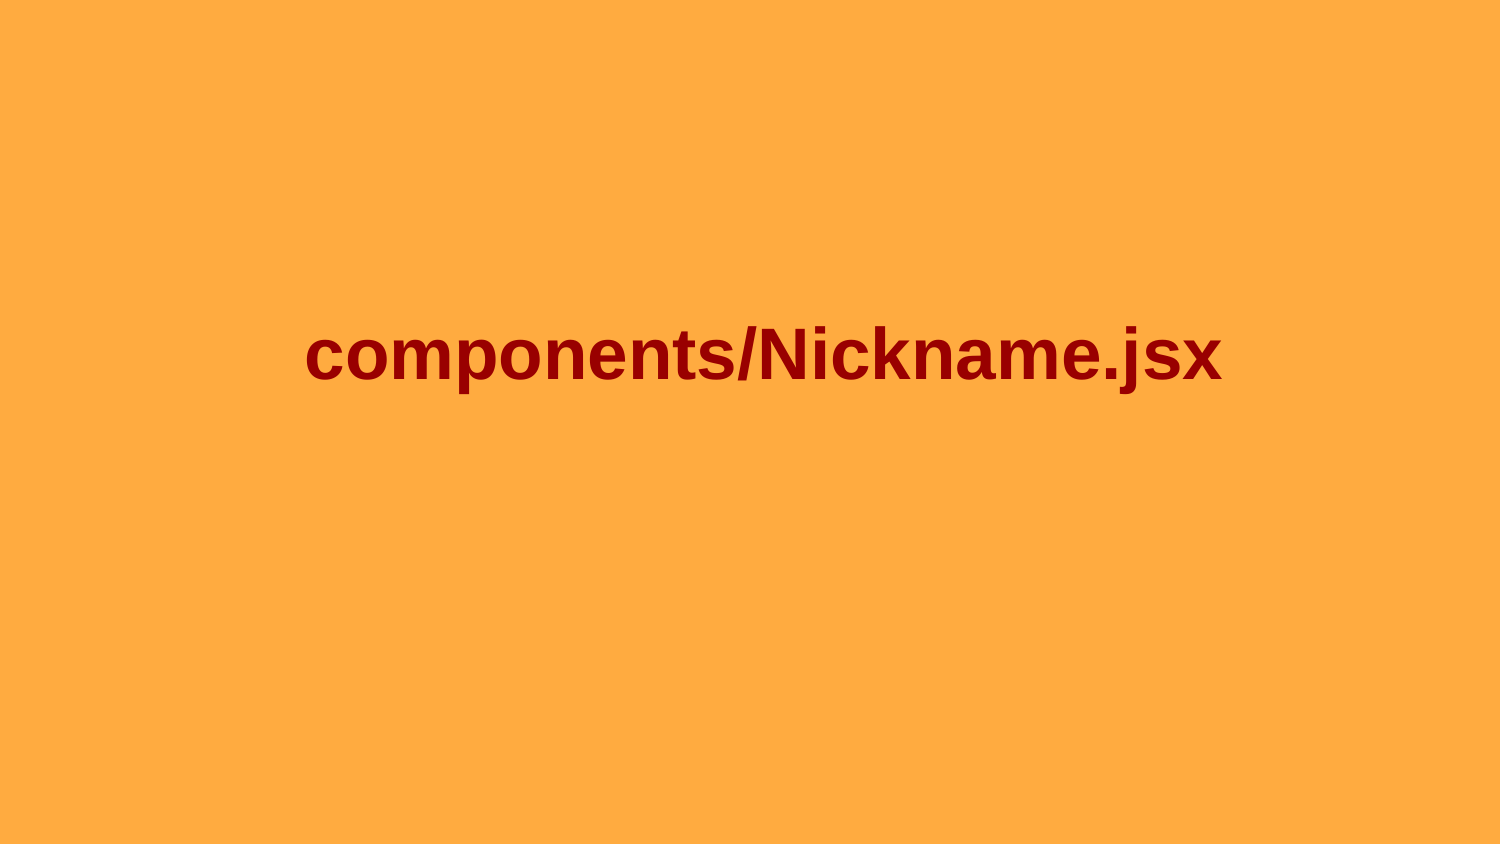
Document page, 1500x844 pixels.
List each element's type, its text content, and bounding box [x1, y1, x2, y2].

text_box components/Nickname.jsx [250, 291, 1278, 429]
